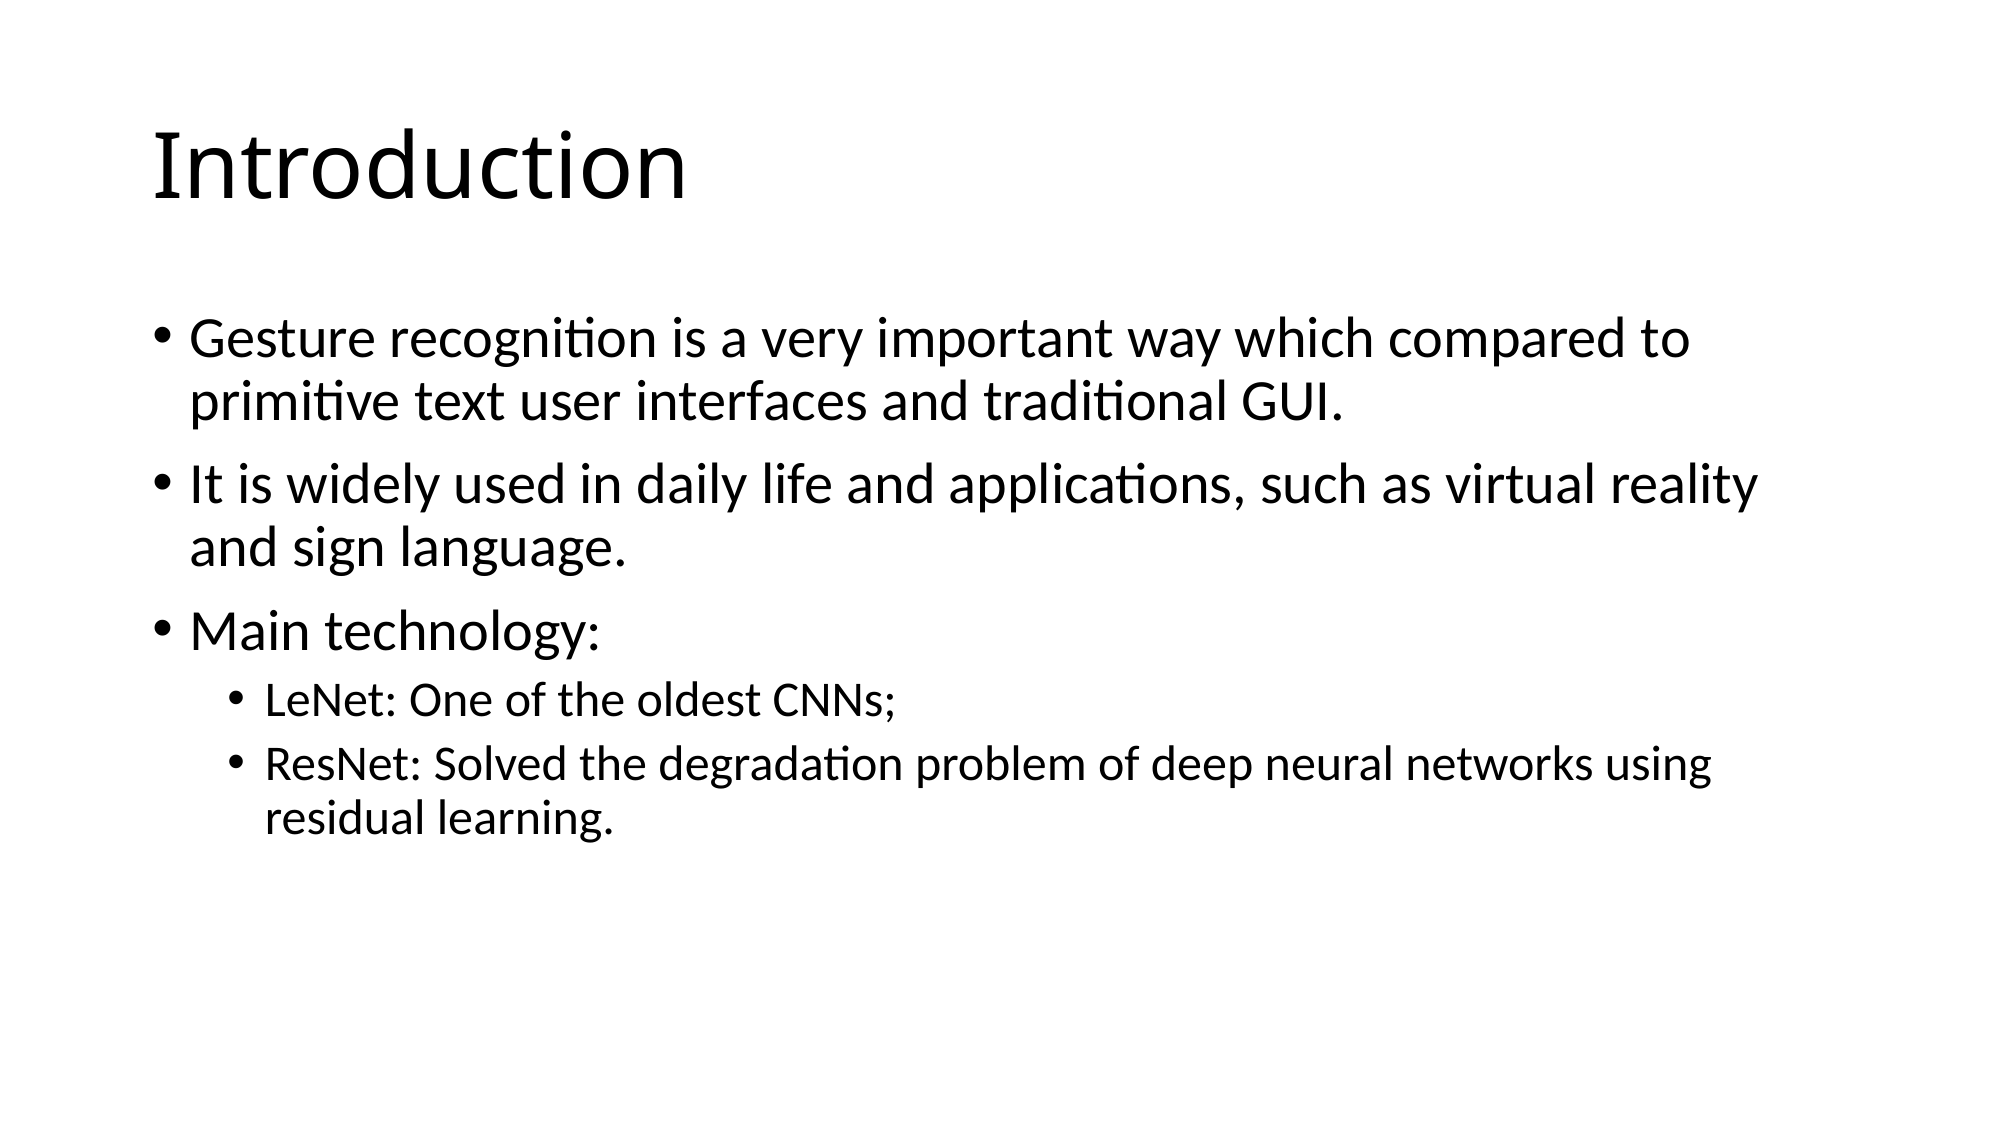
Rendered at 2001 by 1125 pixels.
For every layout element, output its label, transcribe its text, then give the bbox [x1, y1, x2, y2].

list Gesture recognition is a very important way which compared to primitive text user interfaces and traditional GUI. It is widely used in daily life and applications, such as virtual reality and sign language. Main technology: LeNet: One of the oldest CNNs; ResNet: Solved the degradation problem of deep neural networks using residual learning. [137, 299, 1863, 1014]
title Introduction [137, 59, 1863, 278]
